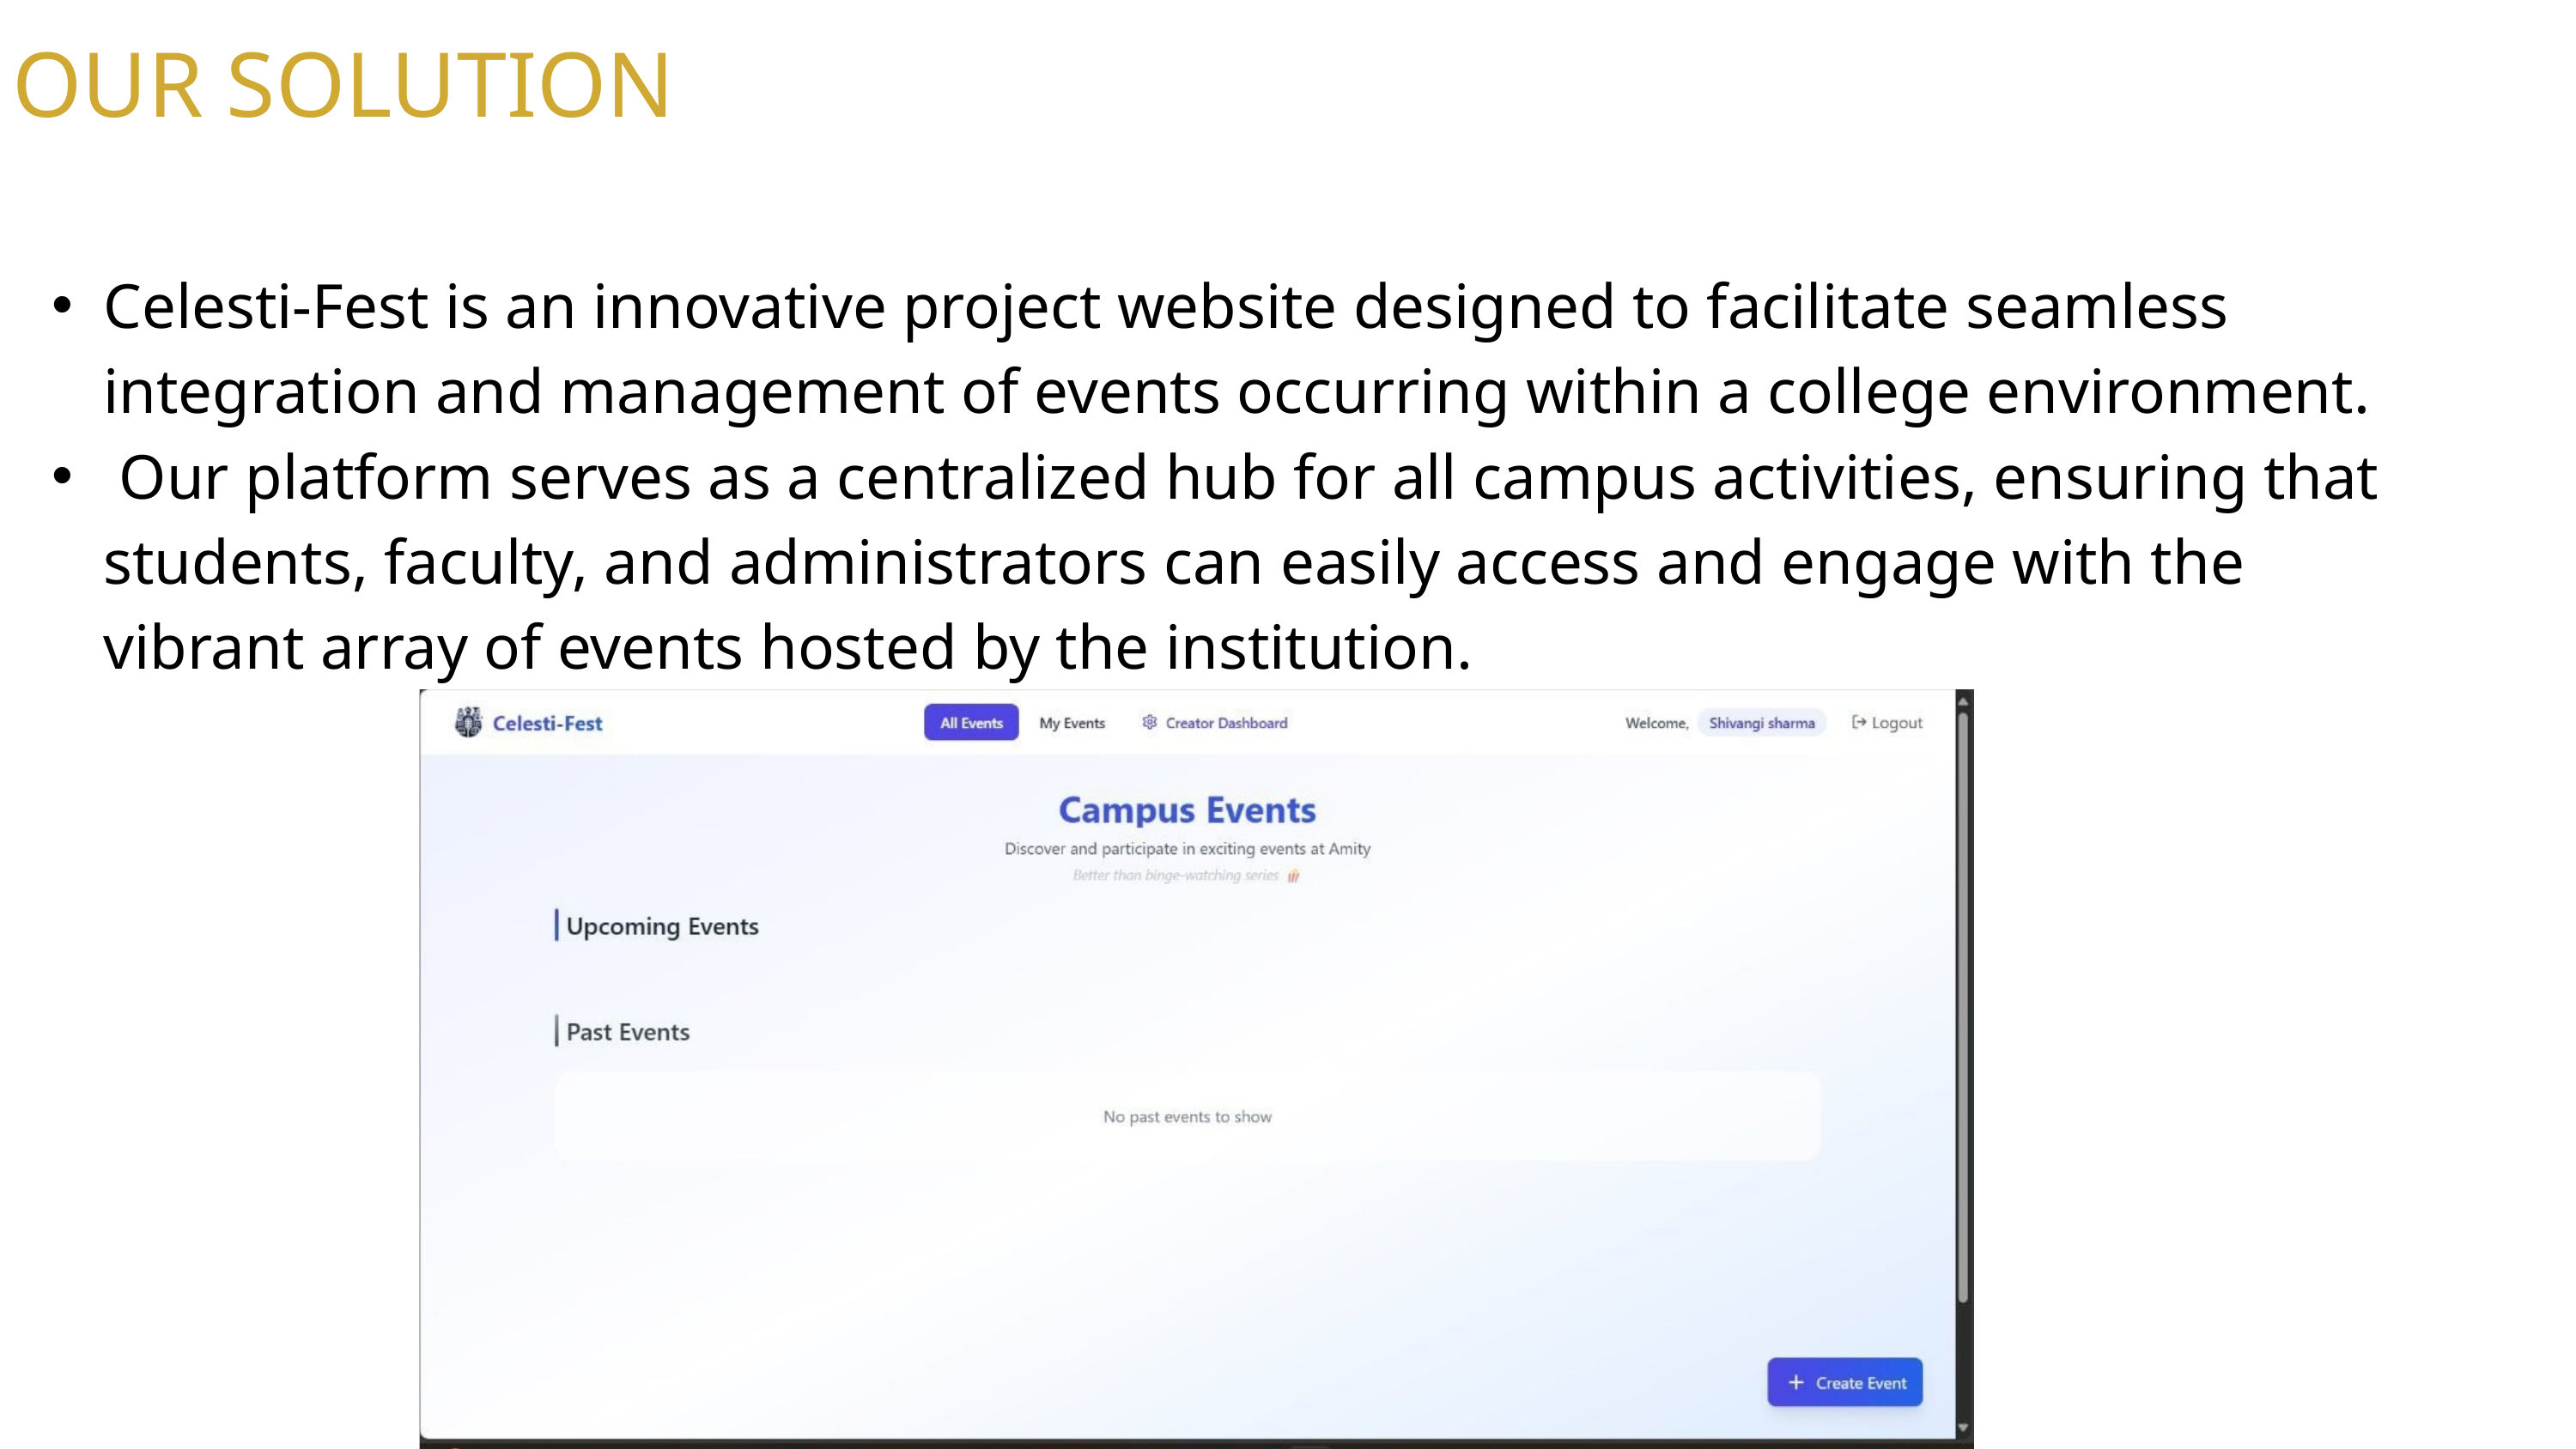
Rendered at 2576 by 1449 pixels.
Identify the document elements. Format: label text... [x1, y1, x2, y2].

text_box Celesti-Fest is an innovative project website designed to facilitate seamless integration and management of events occurring within a college environment. Our platform serves as a centralized hub for all campus activities, ensuring that students, faculty, and administrators can easily access and engage with the vibrant array of events hosted by the institution. [0, 255, 2432, 767]
text_box OUR SOLUTION [0, 9, 778, 136]
text_box [419, 767, 1974, 1449]
